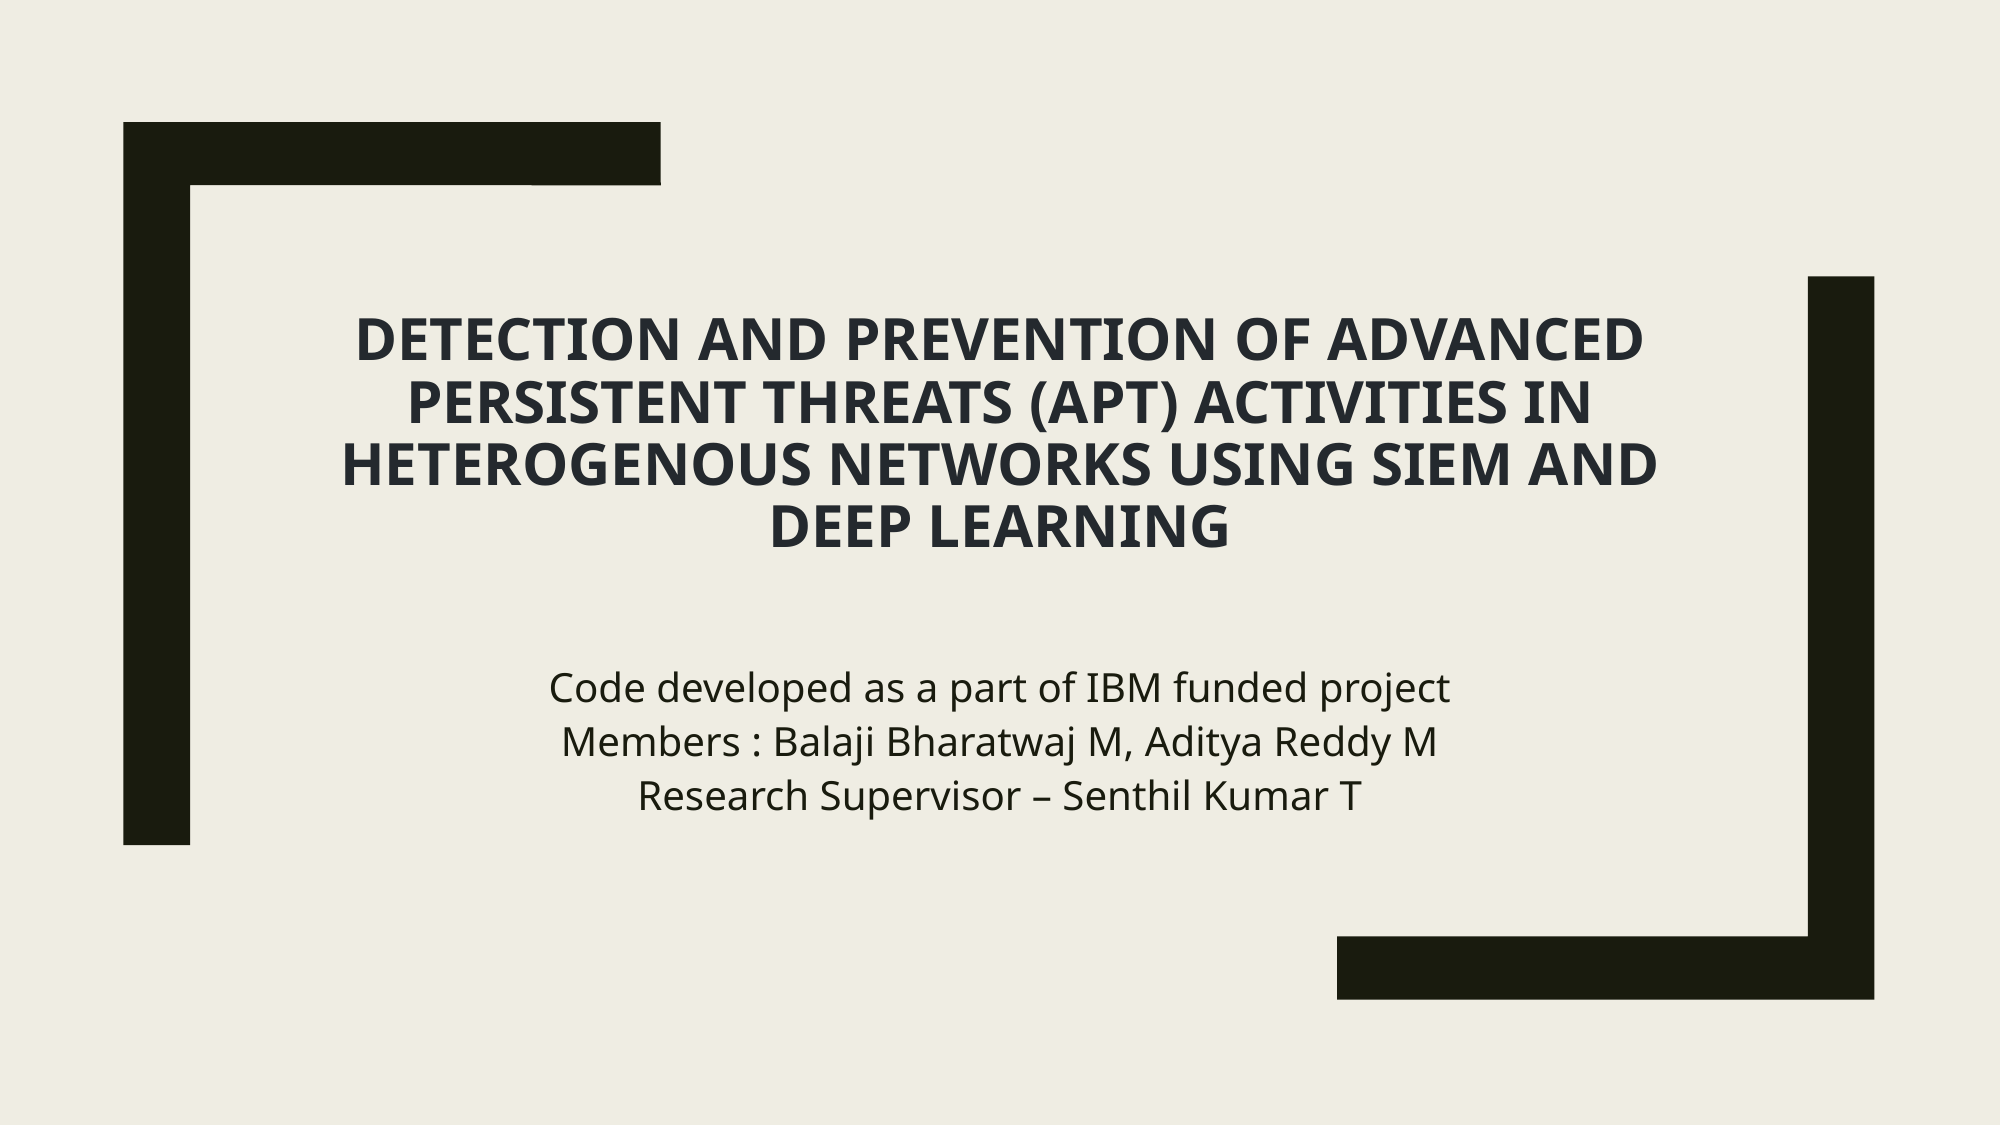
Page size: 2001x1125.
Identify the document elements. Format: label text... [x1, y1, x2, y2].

title Detection and Prevention of Advanced Persistent Threats (APT) activities in heterogenous networks using SIEM and Deep Learning [314, 293, 1686, 638]
subtitle Code developed as a part of IBM funded project Members : Balaji Bharatwaj M, Aditya Reddy M Research Supervisor – Senthil Kumar T [439, 649, 1561, 828]
